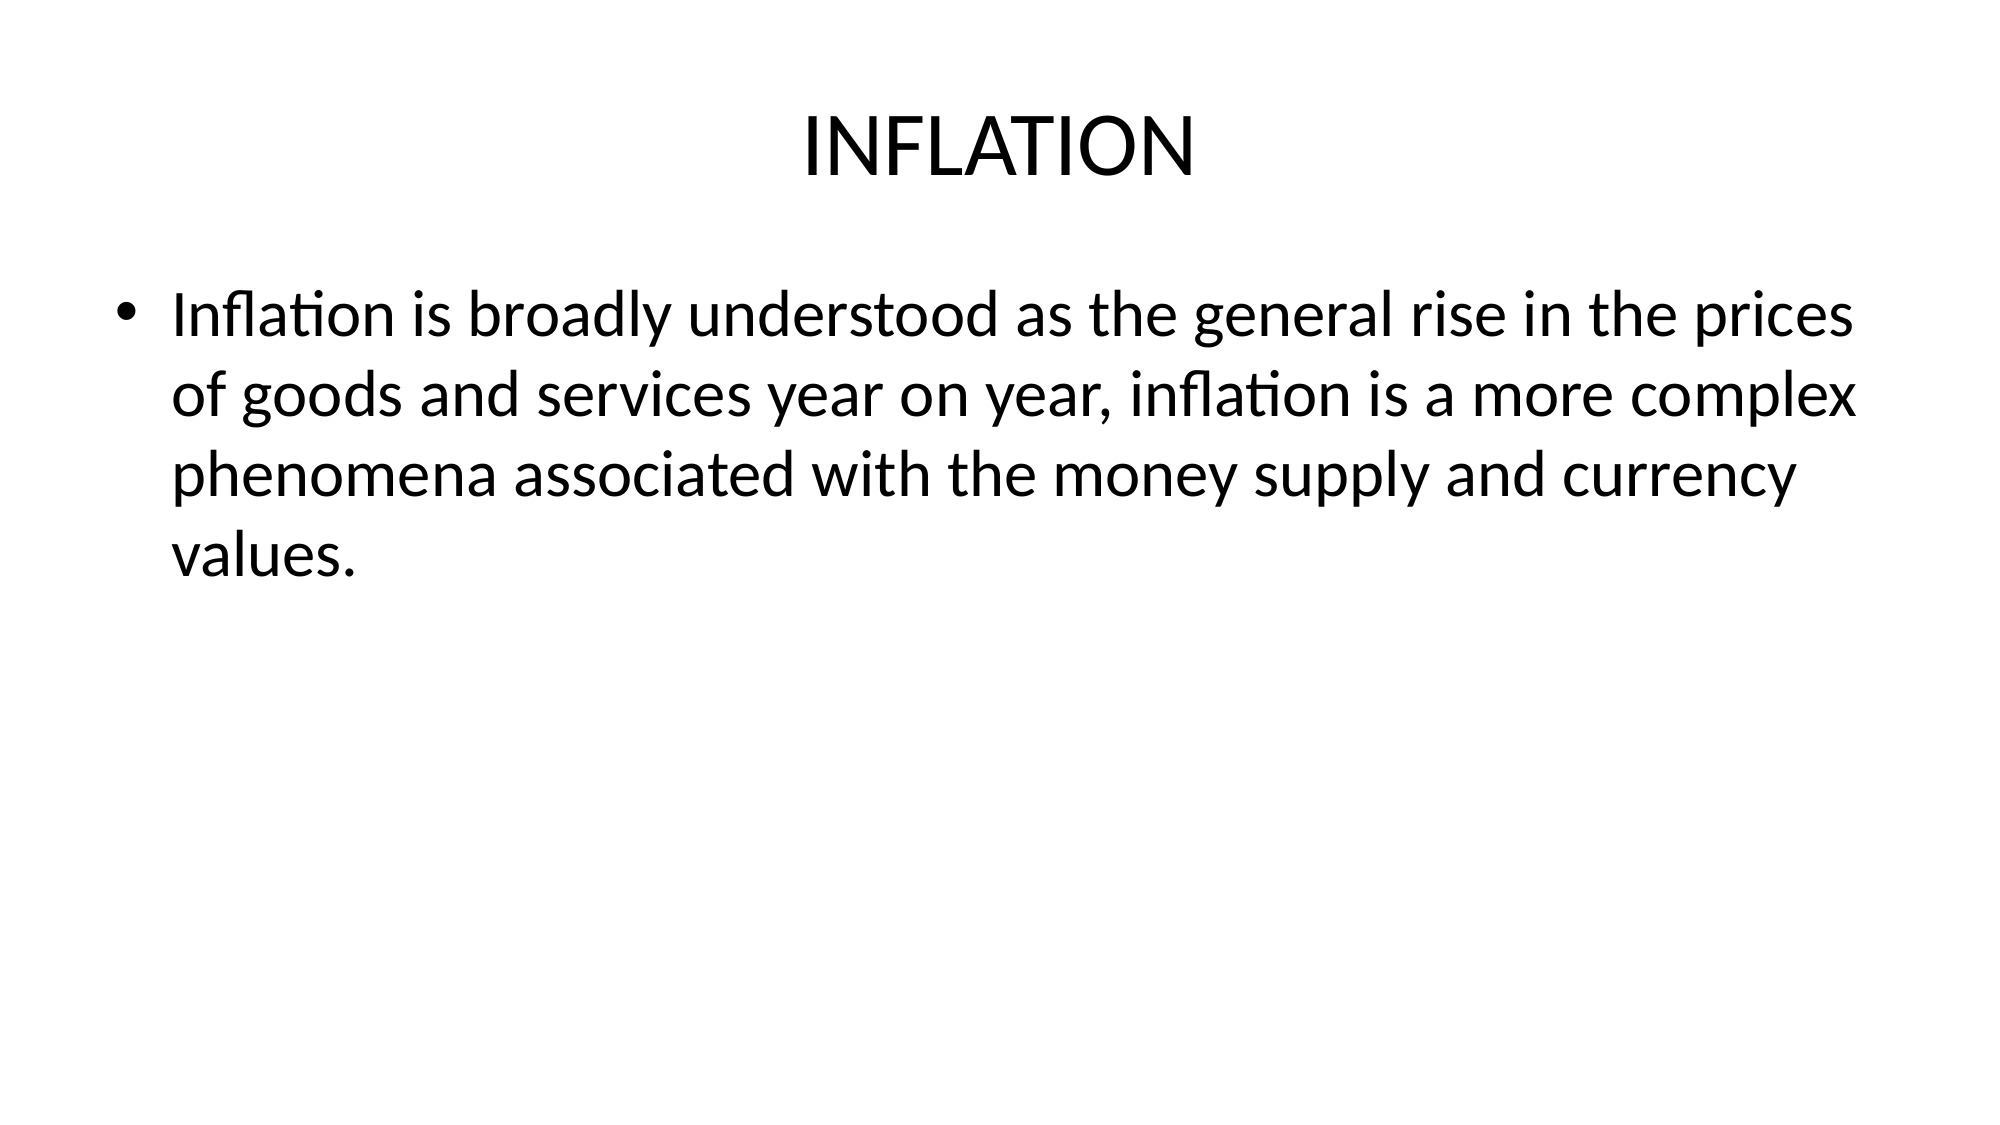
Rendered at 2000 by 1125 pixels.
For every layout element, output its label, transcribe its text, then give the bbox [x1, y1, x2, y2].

title INFLATION [99, 45, 1900, 233]
list Inflation is broadly understood as the general rise in the prices of goods and services year on year, inflation is a more complex phenomena associated with the money supply and currency values. [99, 262, 1900, 1005]
